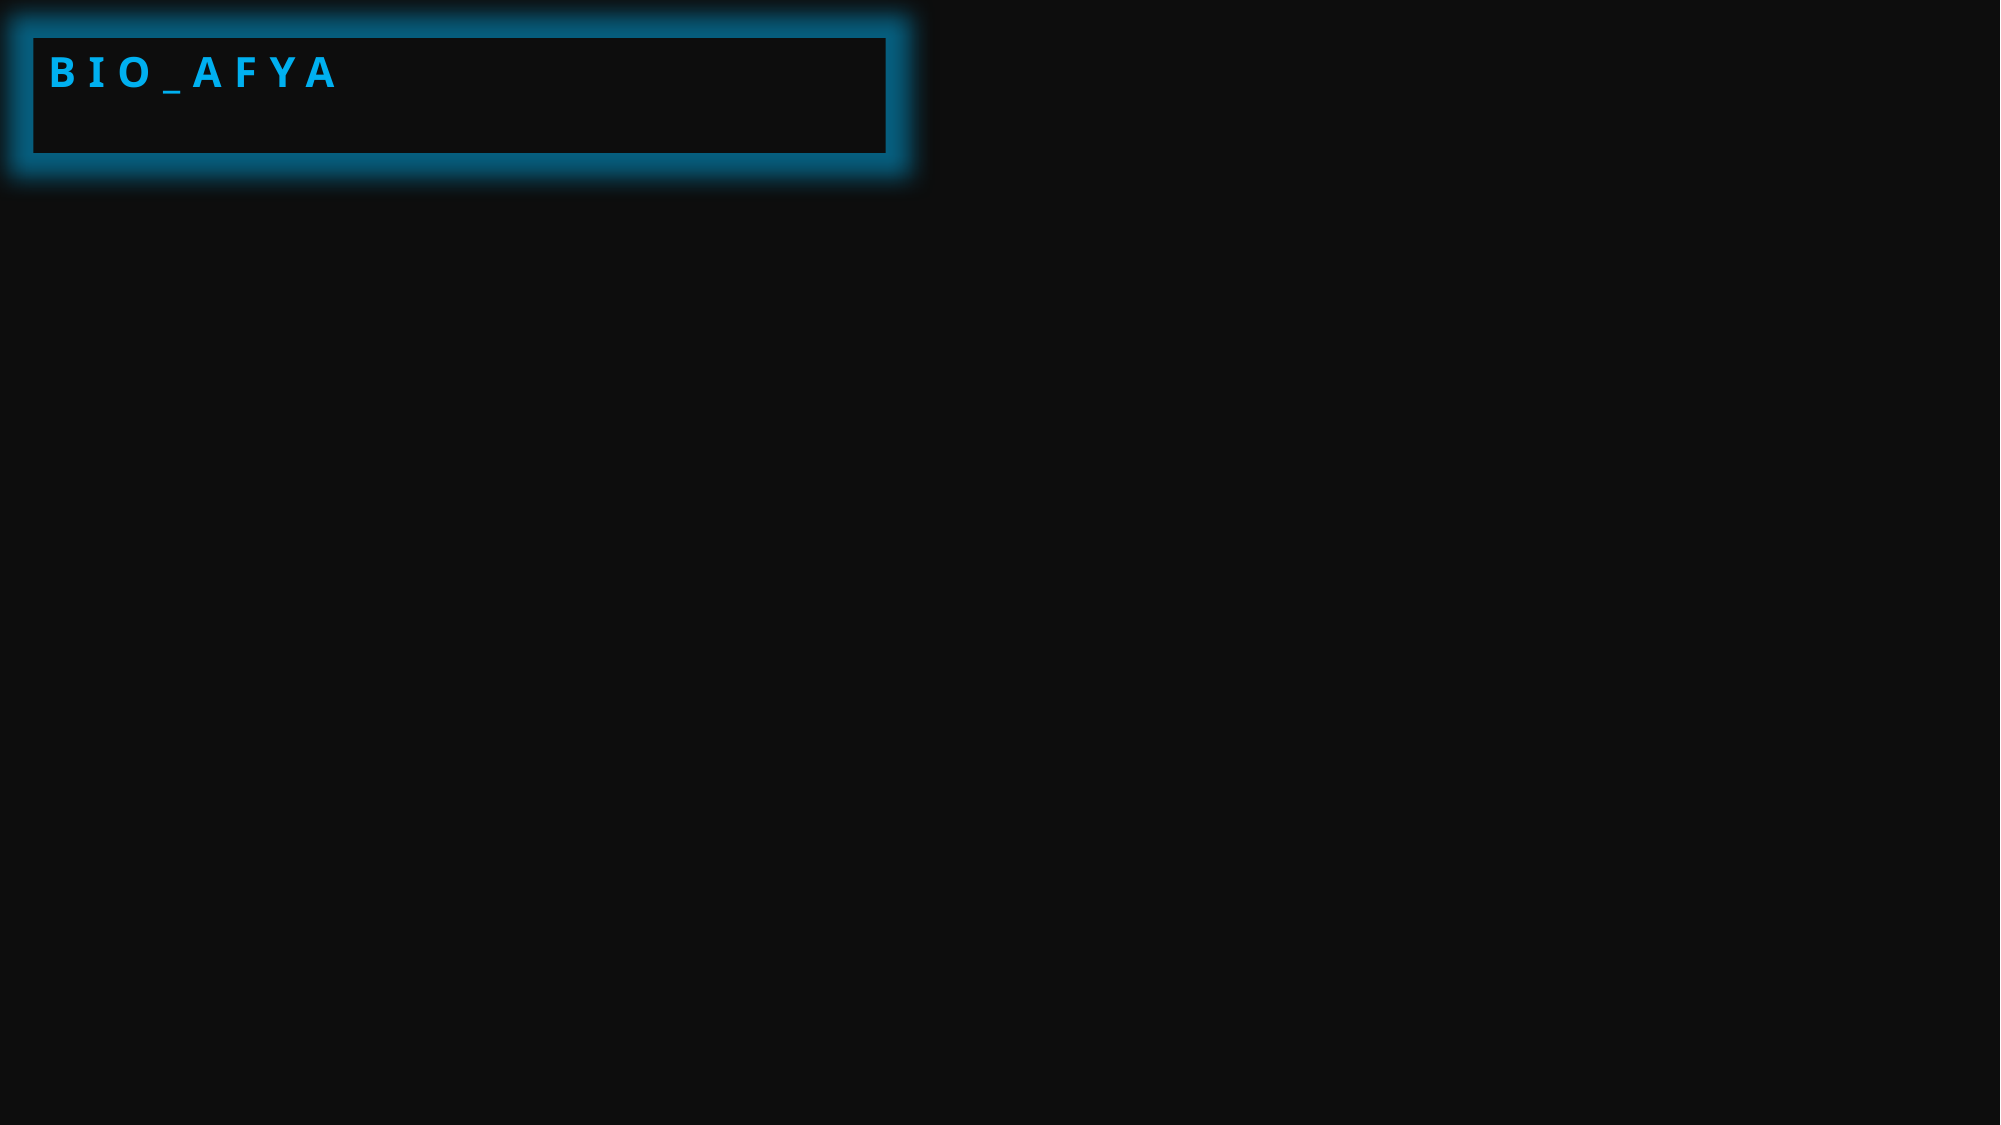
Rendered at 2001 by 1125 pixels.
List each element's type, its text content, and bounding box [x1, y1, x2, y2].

picture [28, 166, 900, 171]
text_box BIO_AFYA [33, 38, 886, 153]
